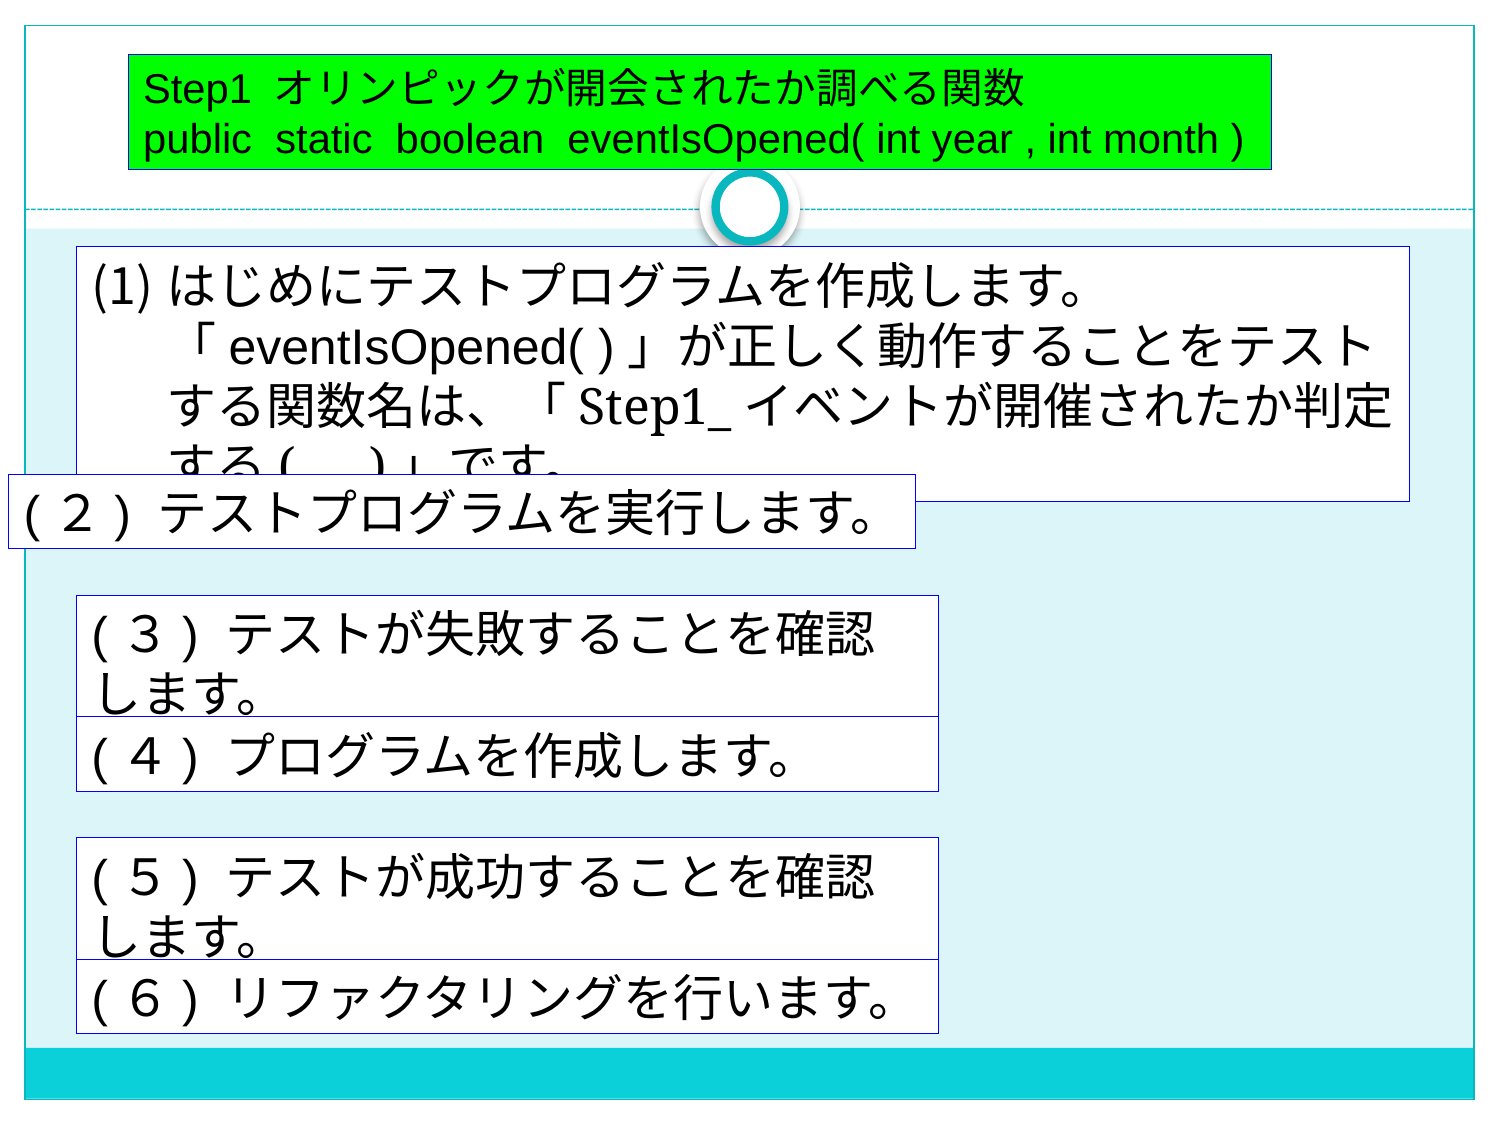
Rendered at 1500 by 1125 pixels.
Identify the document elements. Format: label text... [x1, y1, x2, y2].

text_box (３) テストが失敗することを確認します。 [76, 595, 939, 716]
text_box はじめにテストプログラムを作成します。 「eventIsOpened( )」が正しく動作することをテストする関数名は、「Step1_イベントが開催されたか判定する( )」です。 [76, 246, 1410, 502]
text_box Step1 オリンピックが開会されたか調べる関数 public static boolean eventIsOpened( int year , int month ) [128, 54, 1272, 170]
text_box (２) テストプログラムを実行します。 [8, 474, 916, 549]
text_box (６) リファクタリングを行います。 [76, 959, 939, 1034]
text_box (５) テストが成功することを確認します。 [76, 837, 939, 959]
text_box (４) プログラムを作成します。 [76, 716, 939, 792]
